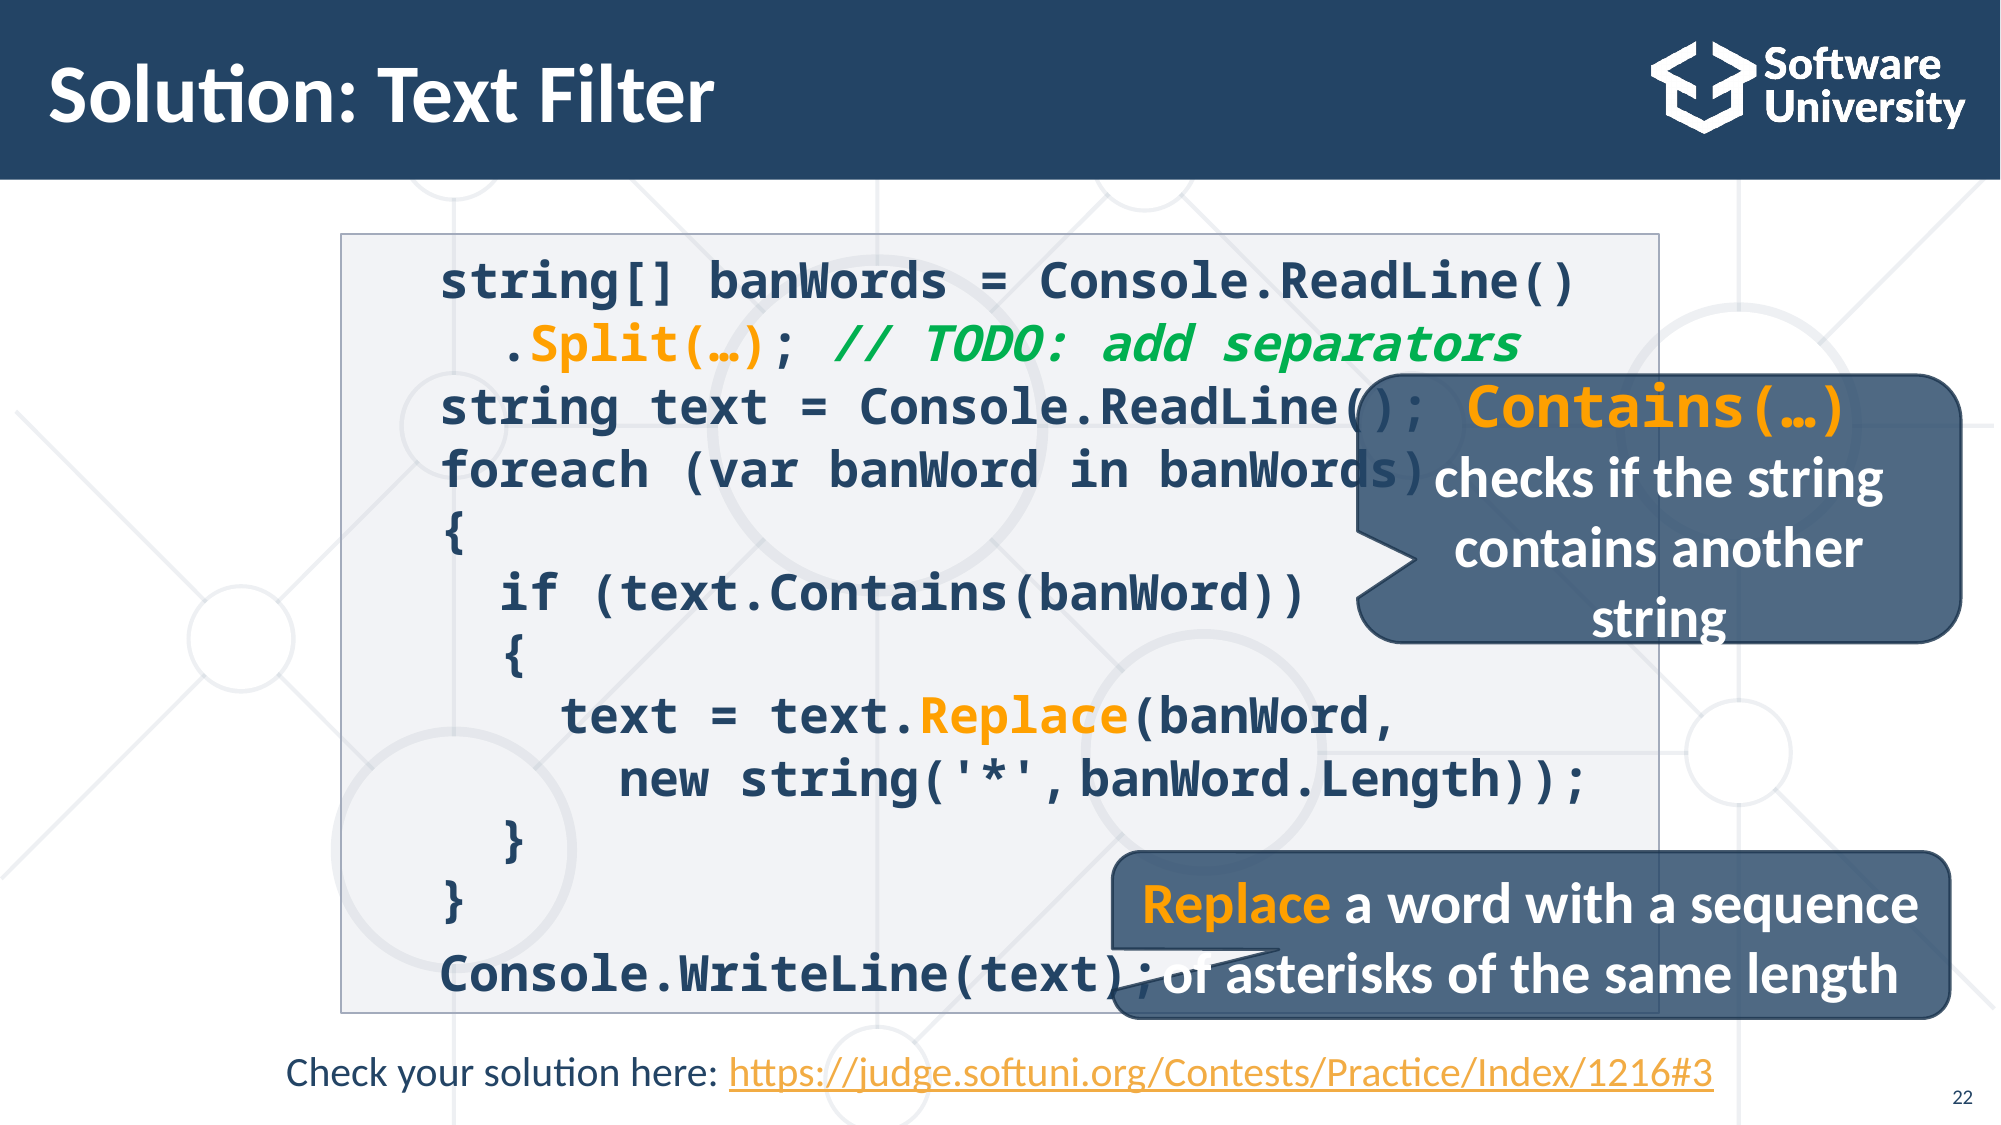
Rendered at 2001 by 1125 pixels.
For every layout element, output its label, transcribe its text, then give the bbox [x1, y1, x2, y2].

text_box Contains(…) checks if the string contains another string [1355, 372, 1964, 645]
text_box string[] banWords = Console.ReadLine() .Split(…); // TODO: add separators string text = Console.ReadLine(); foreach (var banWord in banWords) { if (text.Contains(banWord)) { text = text.Replace(banWord, new string('*', banWord.Length)); } } Console.WriteLine(text); [340, 233, 1660, 1014]
text_box Replace a word with a sequence of asterisks of the same length [1110, 849, 1953, 1021]
text_box Check your solution here: https://judge.softuni.org/Contests/Practice/Index/1216#3 [131, 1036, 1869, 1102]
title Solution: Text Filter [31, 16, 1625, 162]
slide_number 22 [1927, 1067, 1989, 1117]
picture [1651, 41, 1966, 134]
